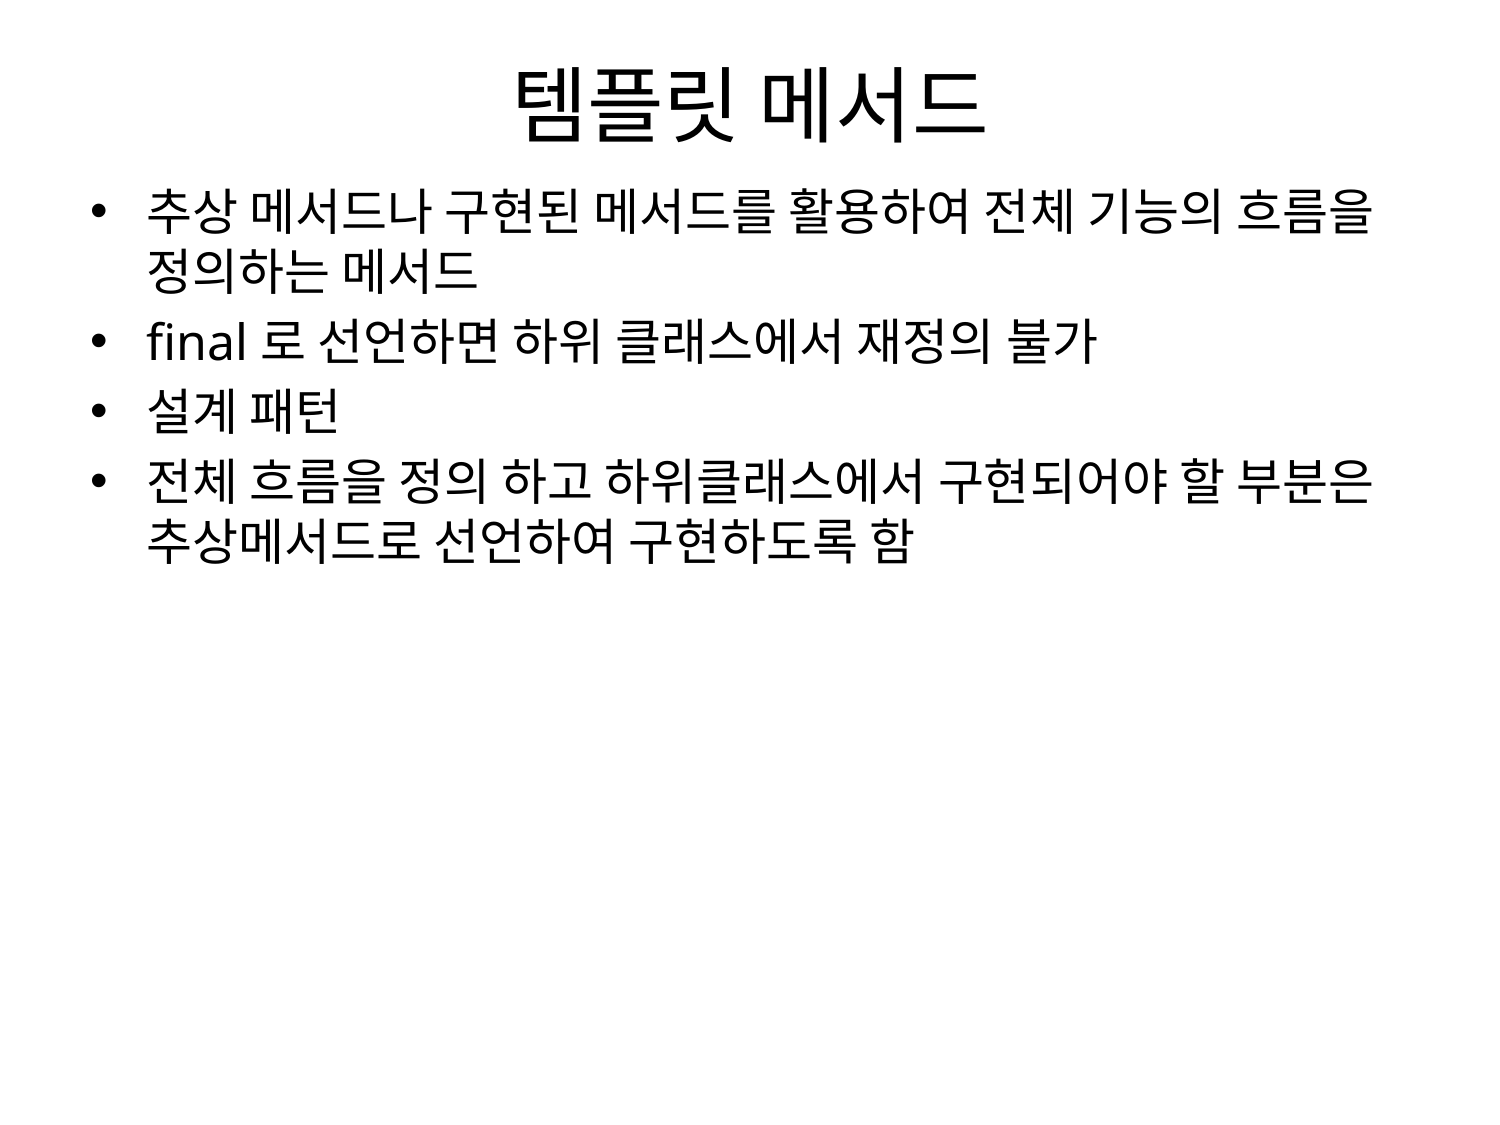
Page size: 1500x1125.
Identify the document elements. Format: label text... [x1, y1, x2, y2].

title 템플릿 메서드 [75, 45, 1425, 161]
list 추상 메서드나 구현된 메서드를 활용하여 전체 기능의 흐름을 정의하는 메서드 final로 선언하면 하위 클래스에서 재정의 불가 설계 패턴 전체 흐름을 정의 하고 하위클래스에서 구현되어야 할 부분은 추상메서드로 선언하여 구현하도록 함 [75, 172, 1425, 1005]
